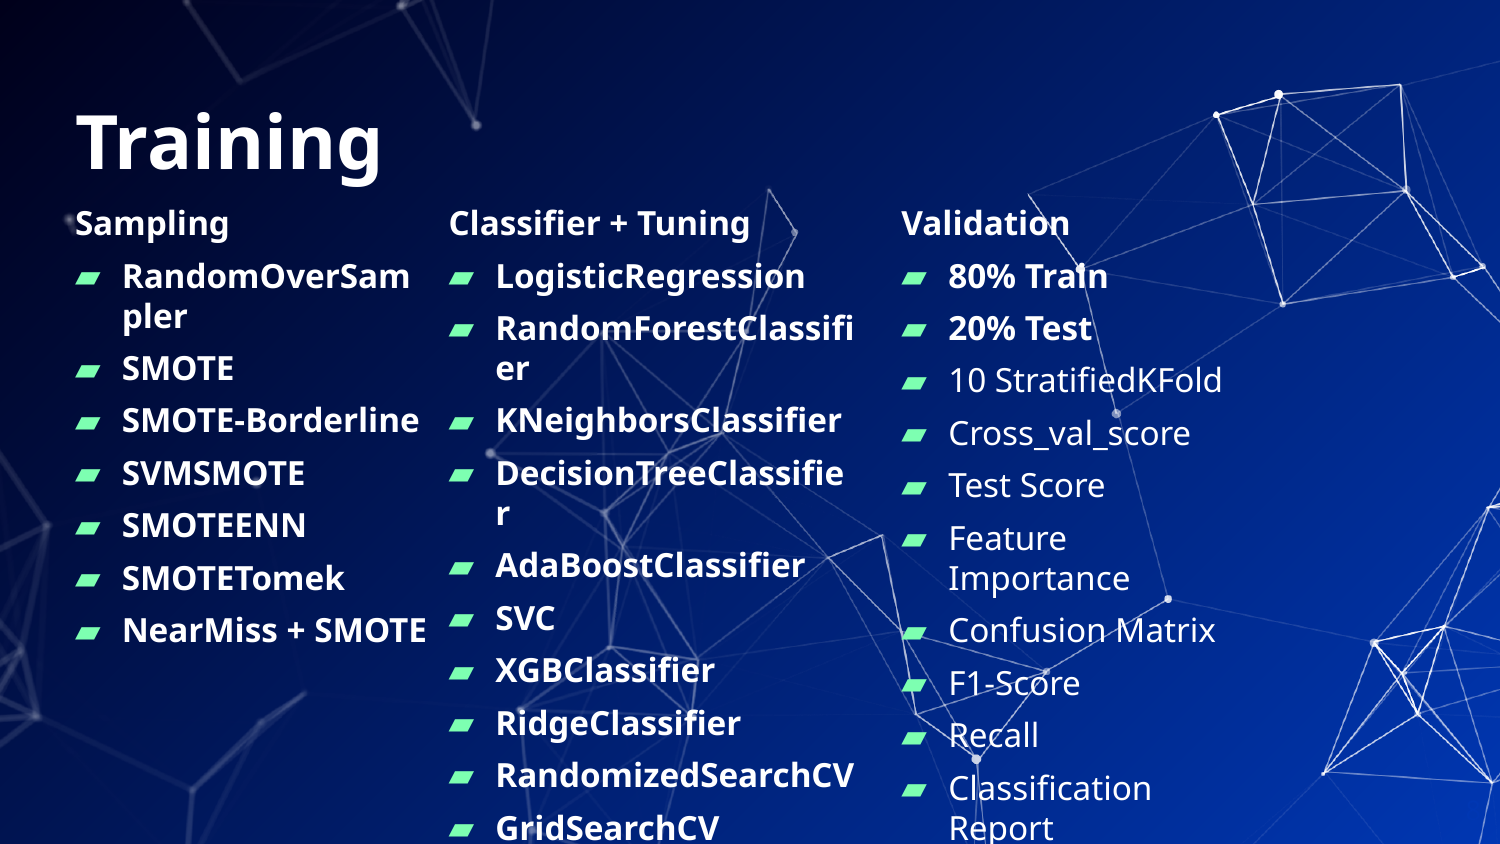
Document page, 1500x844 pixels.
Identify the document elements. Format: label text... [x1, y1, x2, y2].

list Validation 80% Train 20% Test 10 StratifiedKFold Cross_val_score Test Score Feature Importance Confusion Matrix F1-Score Recall Classification Report [901, 202, 1243, 748]
title Training [75, 43, 1064, 185]
picture [0, 0, 1500, 844]
list Sampling RandomOverSampler SMOTE SMOTE-Borderline SVMSMOTE SMOTEENN SMOTETomek NearMiss + SMOTE [75, 202, 432, 748]
slide_number 8 [1391, 779, 1482, 844]
list Classifier + Tuning LogisticRegression RandomForestClassifier KNeighborsClassifier DecisionTreeClassifier AdaBoostClassifier SVC XGBClassifier RidgeClassifier RandomizedSearchCV GridSearchCV [448, 202, 860, 748]
